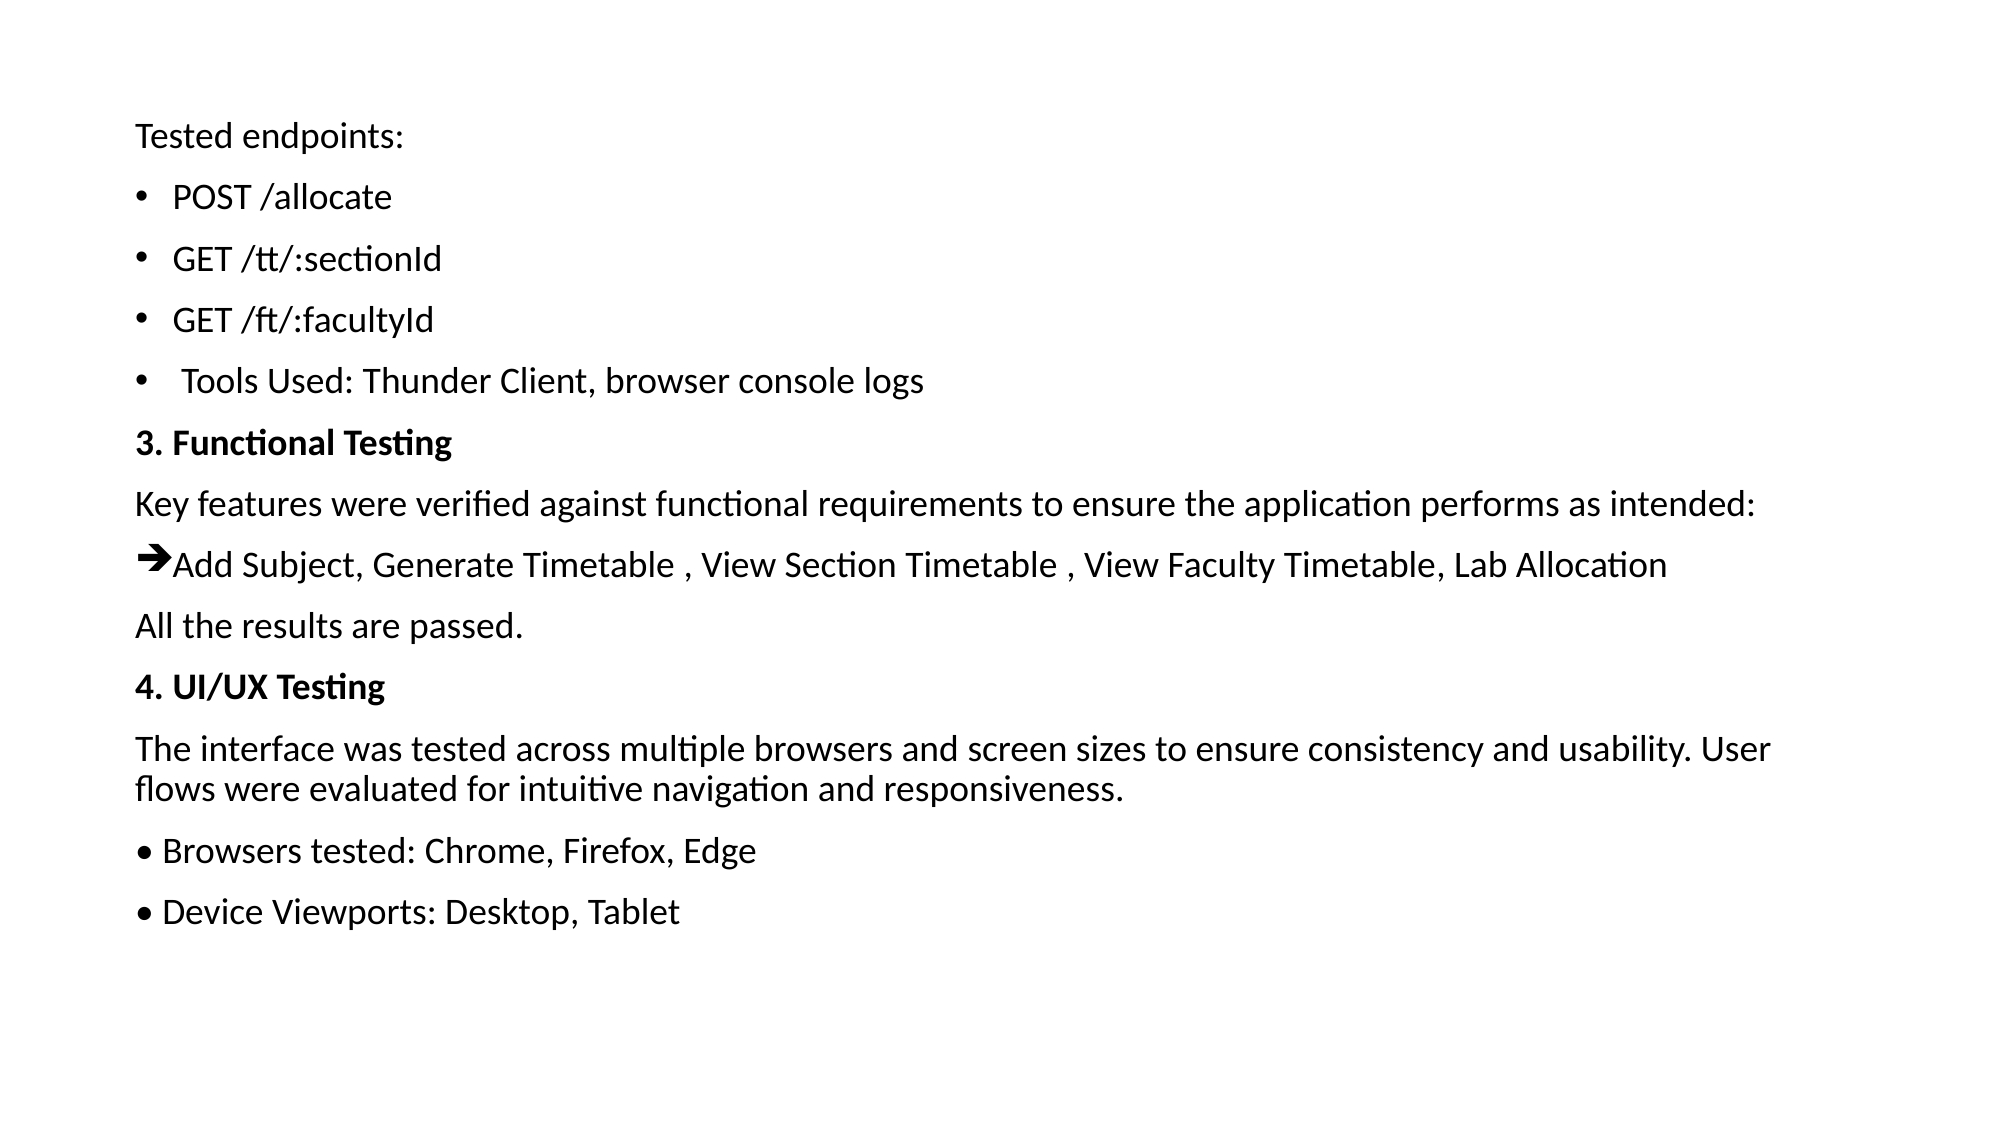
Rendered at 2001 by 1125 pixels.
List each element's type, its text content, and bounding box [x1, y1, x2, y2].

list Tested endpoints: POST /allocate GET /tt/:sectionId GET /ft/:facultyId Tools Used: Thunder Client, browser console logs 3. Functional Testing Key features were verified against functional requirements to ensure the application performs as intended: Add Subject, Generate Timetable , View Section Timetable , View Faculty Timetable, Lab Allocation All the results are passed. 4. UI/UX Testing The interface was tested across multiple browsers and screen sizes to ensure consistency and usability. User flows were evaluated for intuitive navigation and responsiveness. • Browsers tested: Chrome, Firefox, Edge • Device Viewports: Desktop, Tablet [120, 108, 1863, 1014]
